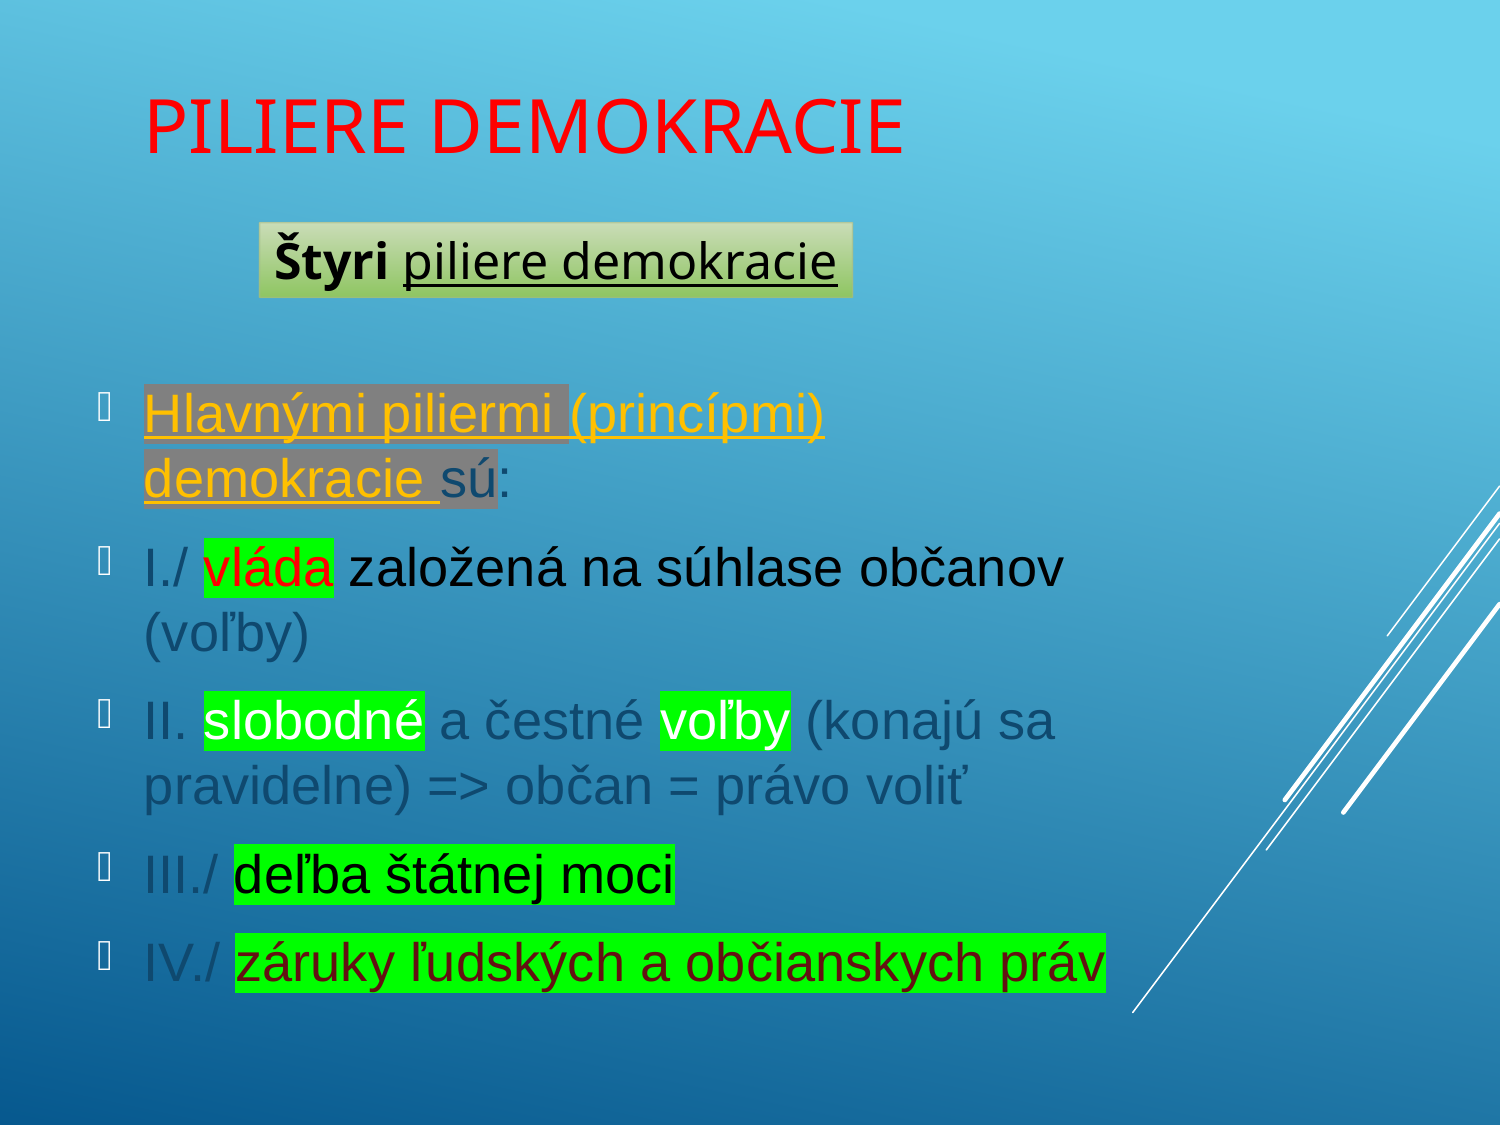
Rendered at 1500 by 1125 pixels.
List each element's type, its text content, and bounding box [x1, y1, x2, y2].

title Piliere demokracie [0, 0, 1050, 248]
list Hlavnými piliermi (princípmi) demokracie sú: I./ vláda založená na súhlase občanov (voľby) II. slobodné a čestné voľby (konajú sa pravidelne) => občan = právo voliť III./ deľba štátnej moci IV./ záruky ľudských a občianskych práv [82, 316, 1132, 1055]
text_box Štyri piliere demokracie [259, 222, 853, 298]
